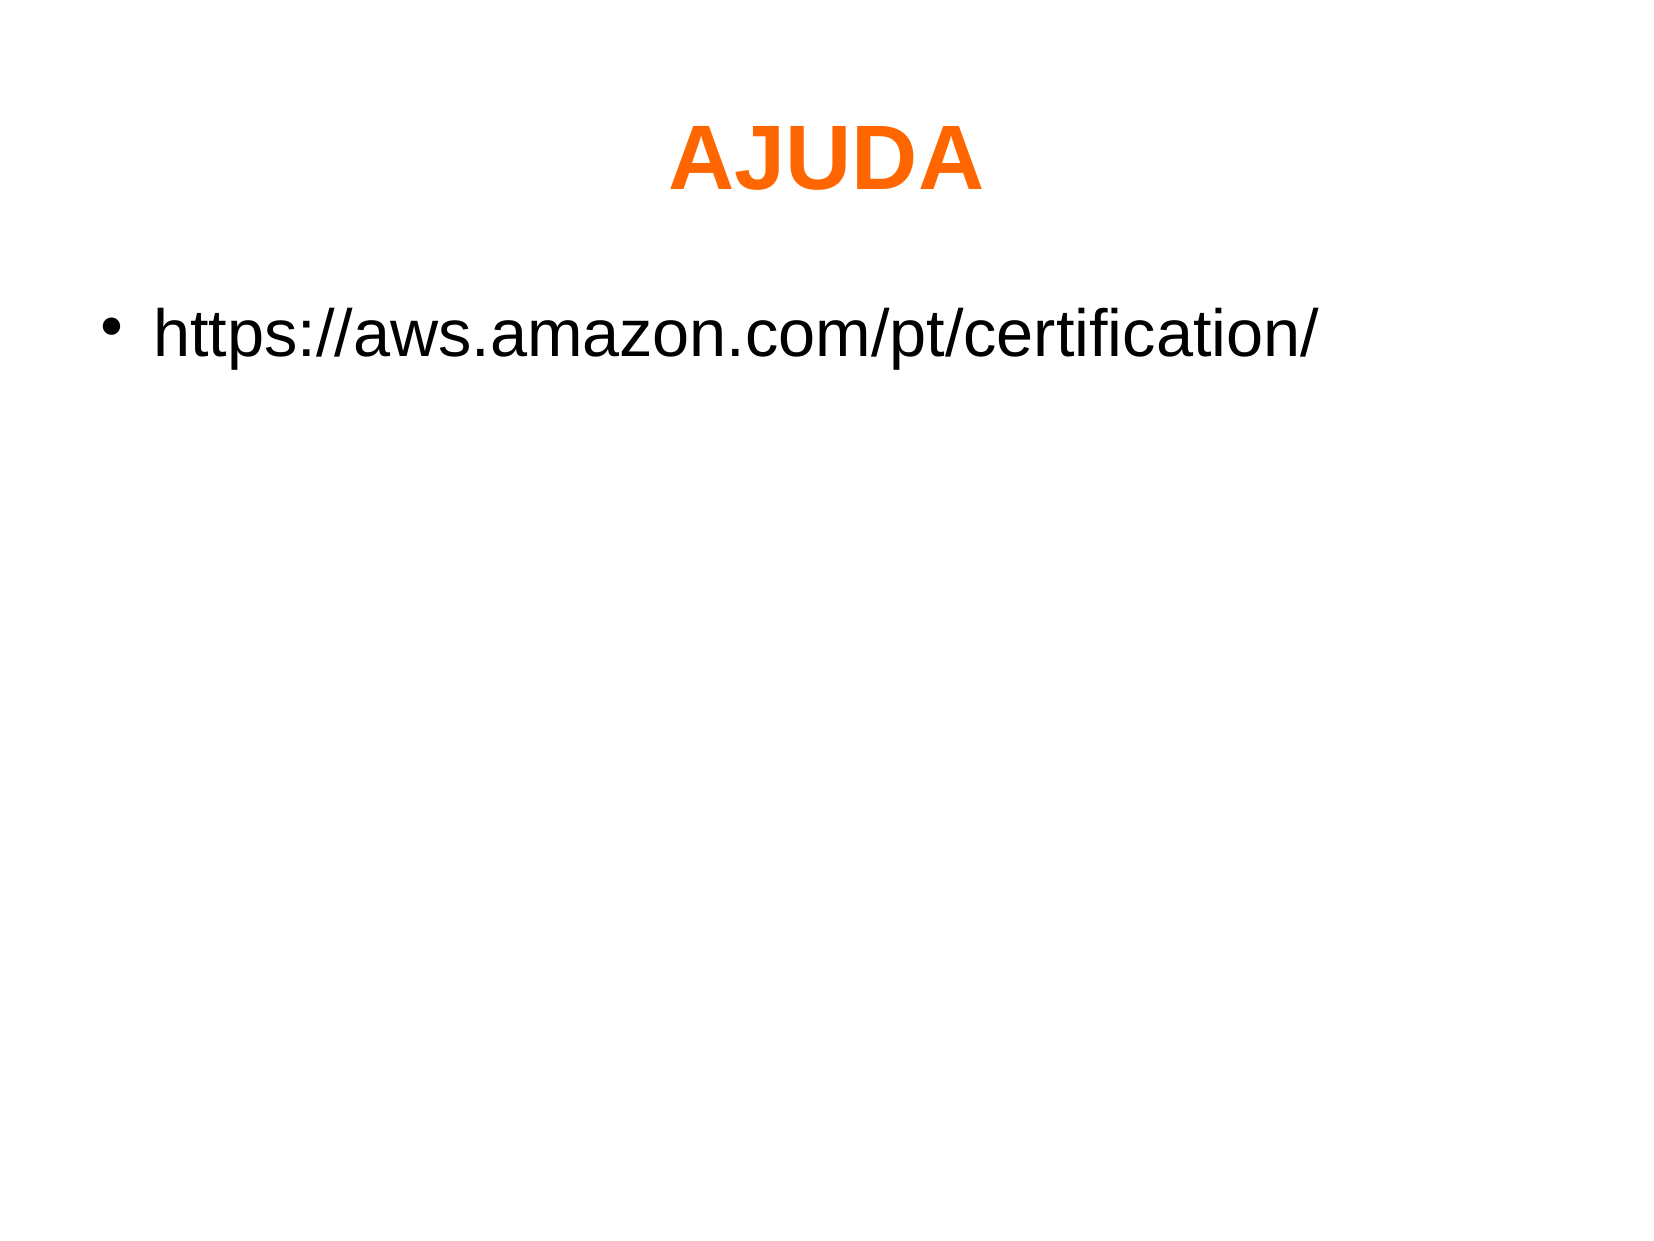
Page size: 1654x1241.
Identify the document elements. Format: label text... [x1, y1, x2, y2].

text_box AJUDA [82, 49, 1571, 257]
text_box https://aws.amazon.com/pt/certification/ [82, 290, 1571, 1010]
